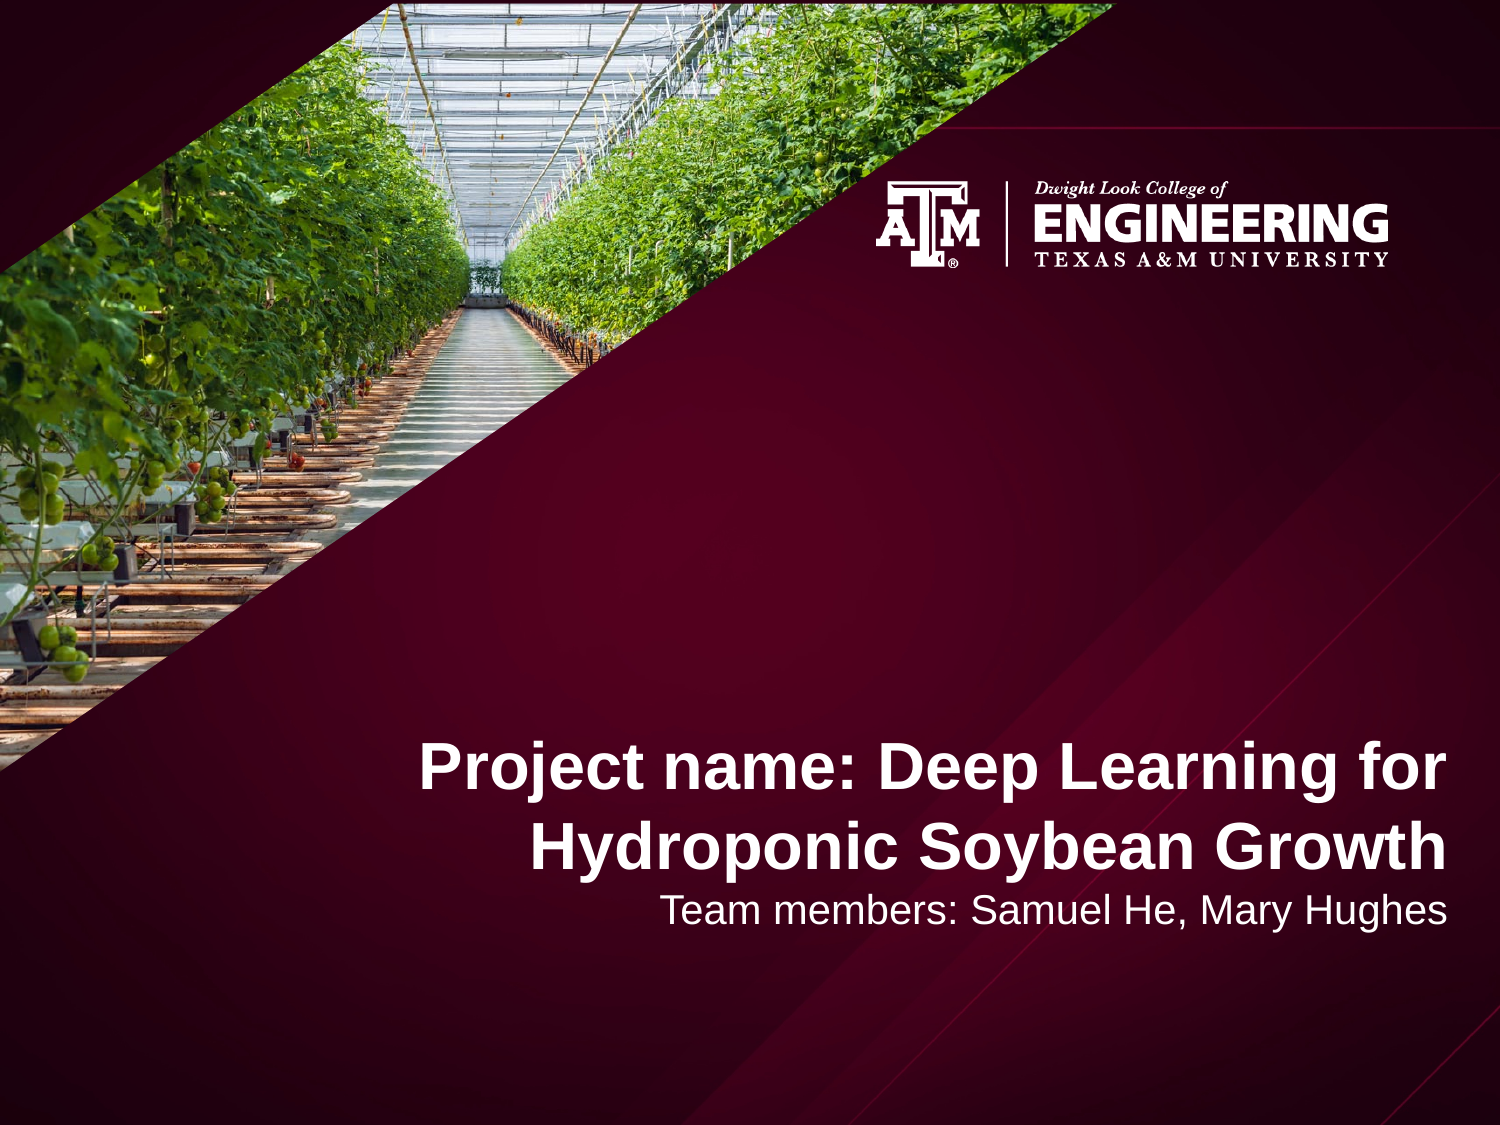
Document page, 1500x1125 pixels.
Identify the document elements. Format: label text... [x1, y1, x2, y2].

title Project name: Deep Learning for Hydroponic Soybean Growth Team members: Samuel He, Mary Hughes [265, 696, 1464, 960]
picture [0, 0, 1500, 1125]
